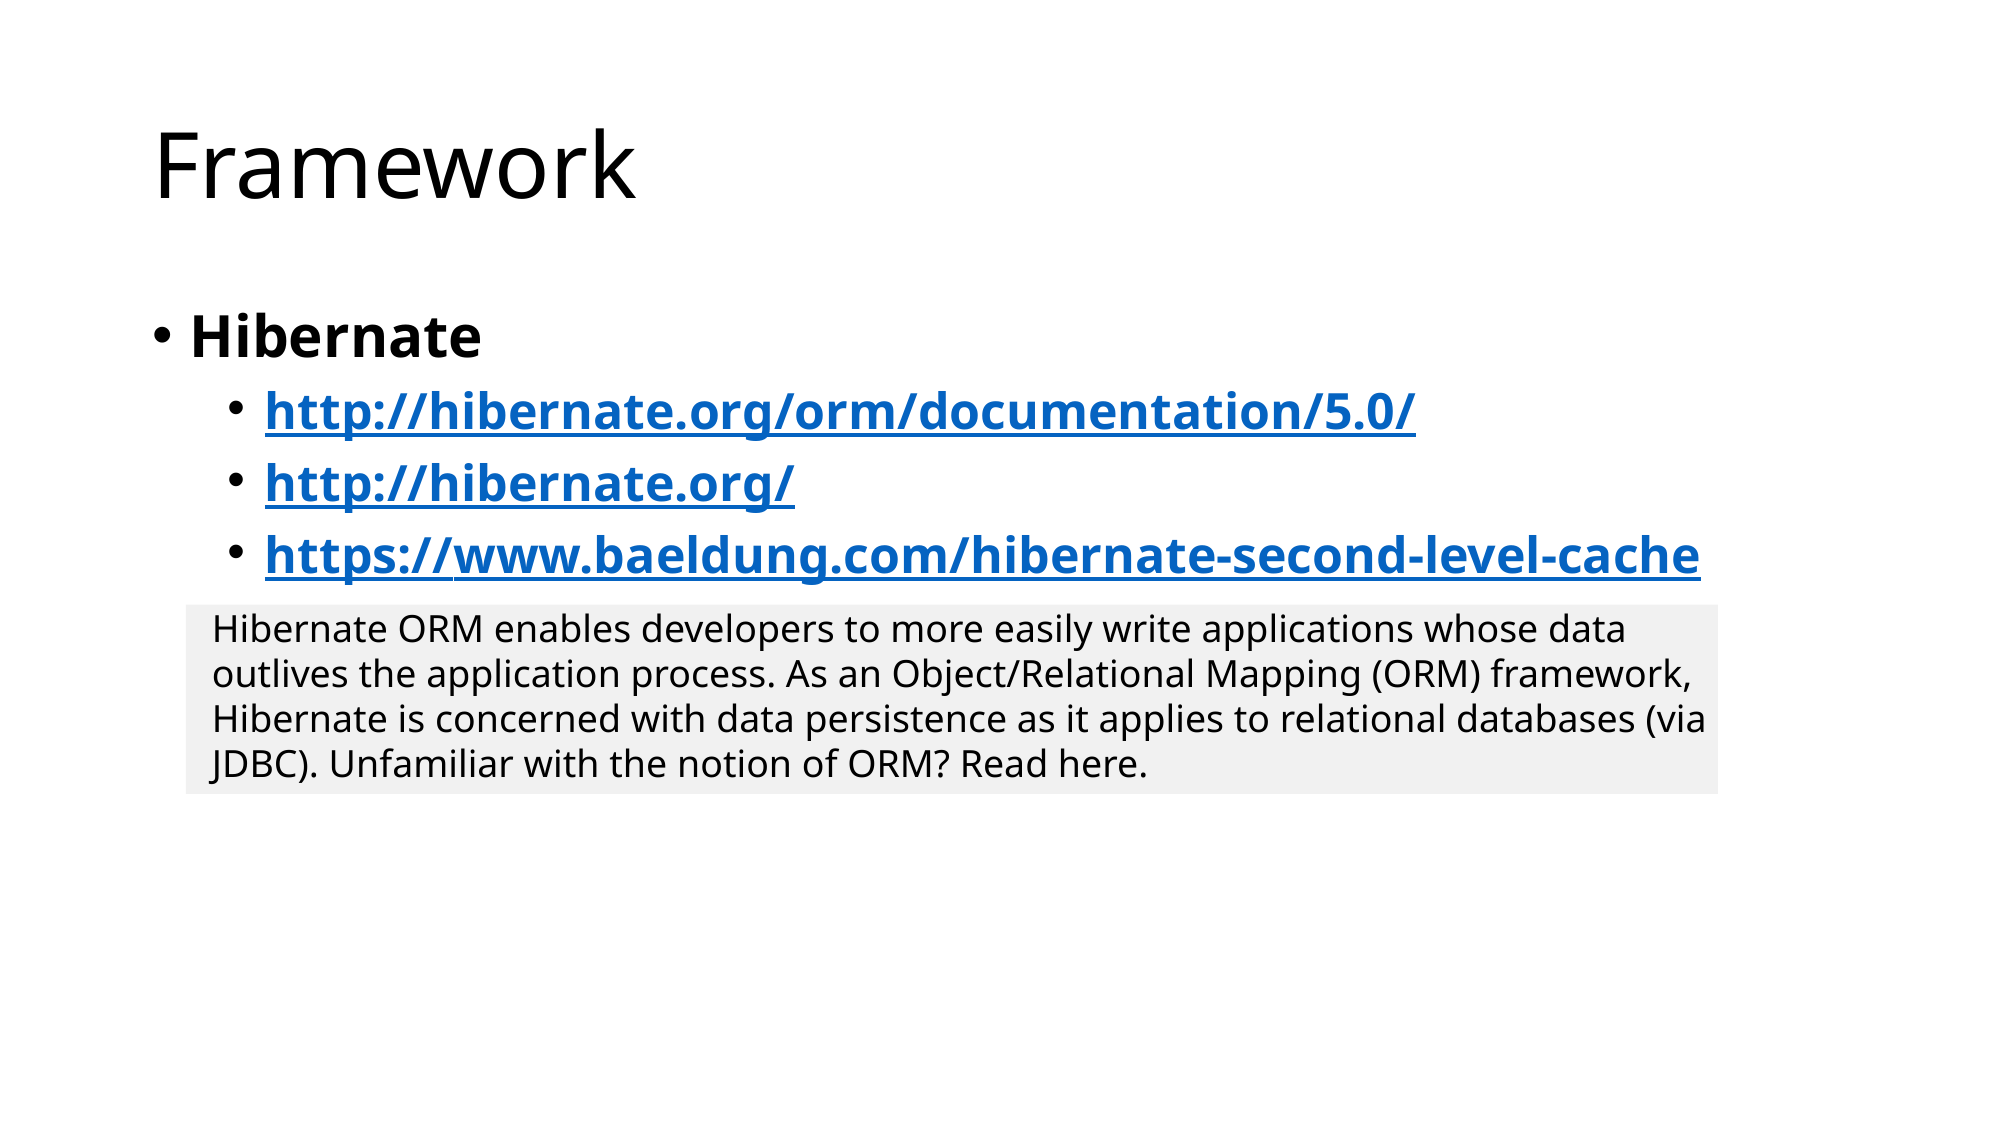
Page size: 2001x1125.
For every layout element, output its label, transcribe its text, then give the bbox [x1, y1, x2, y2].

list Hibernate http://hibernate.org/orm/documentation/5.0/ http://hibernate.org/ https://www.baeldung.com/hibernate-second-level-cache [137, 299, 1863, 1014]
text_box Hibernate ORM enables developers to more easily write applications whose data outlives the application process. As an Object/Relational Mapping (ORM) framework, Hibernate is concerned with data persistence as it applies to relational databases (via JDBC). Unfamiliar with the notion of ORM? Read here. [185, 604, 1718, 794]
title Framework [137, 59, 1863, 278]
